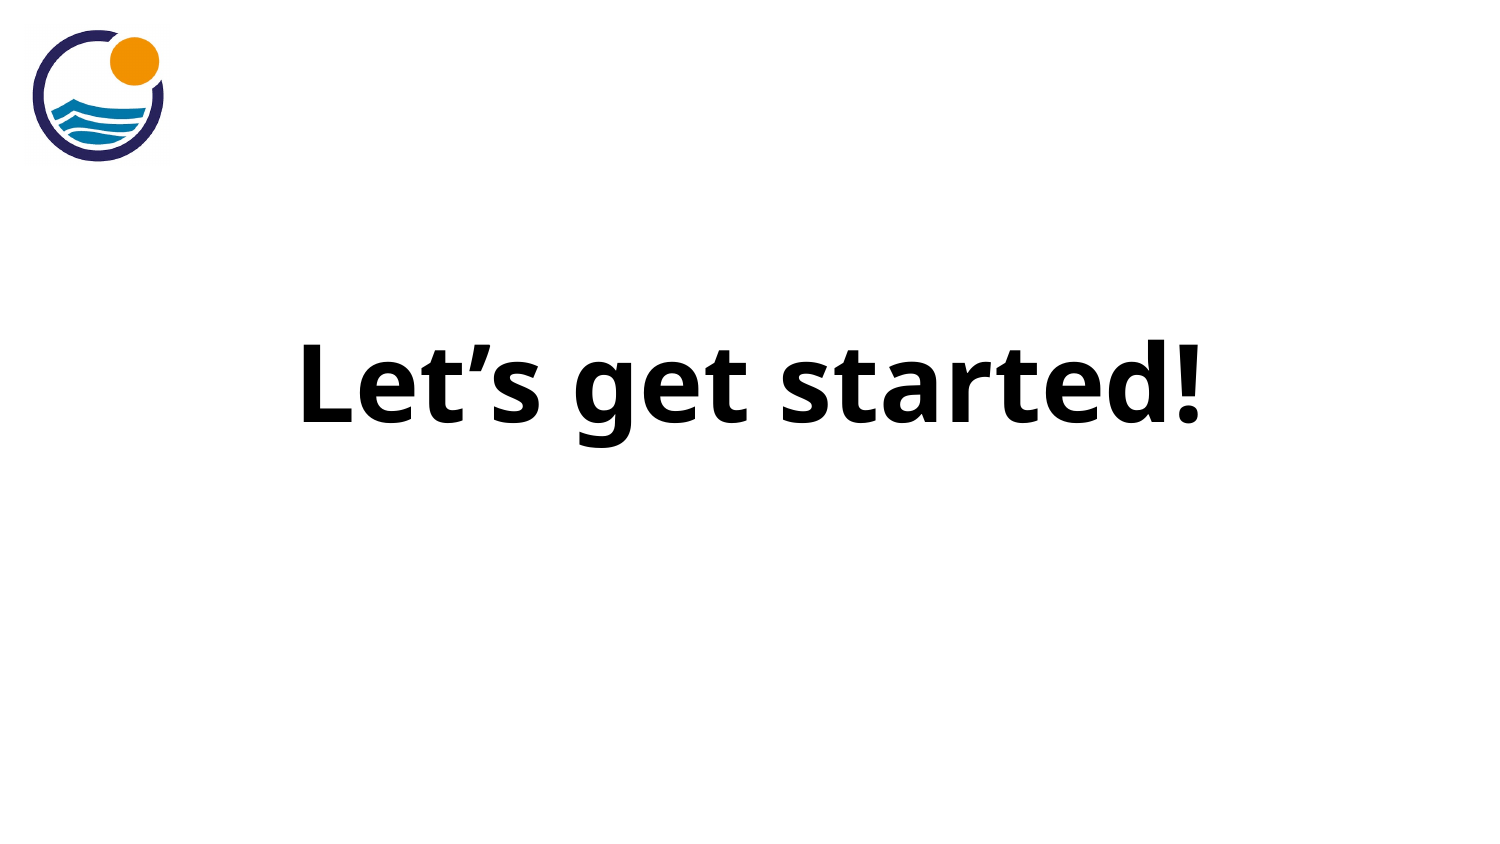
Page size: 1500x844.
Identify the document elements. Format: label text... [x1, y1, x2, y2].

picture [24, 24, 172, 167]
title Let’s get started! [51, 122, 1449, 459]
